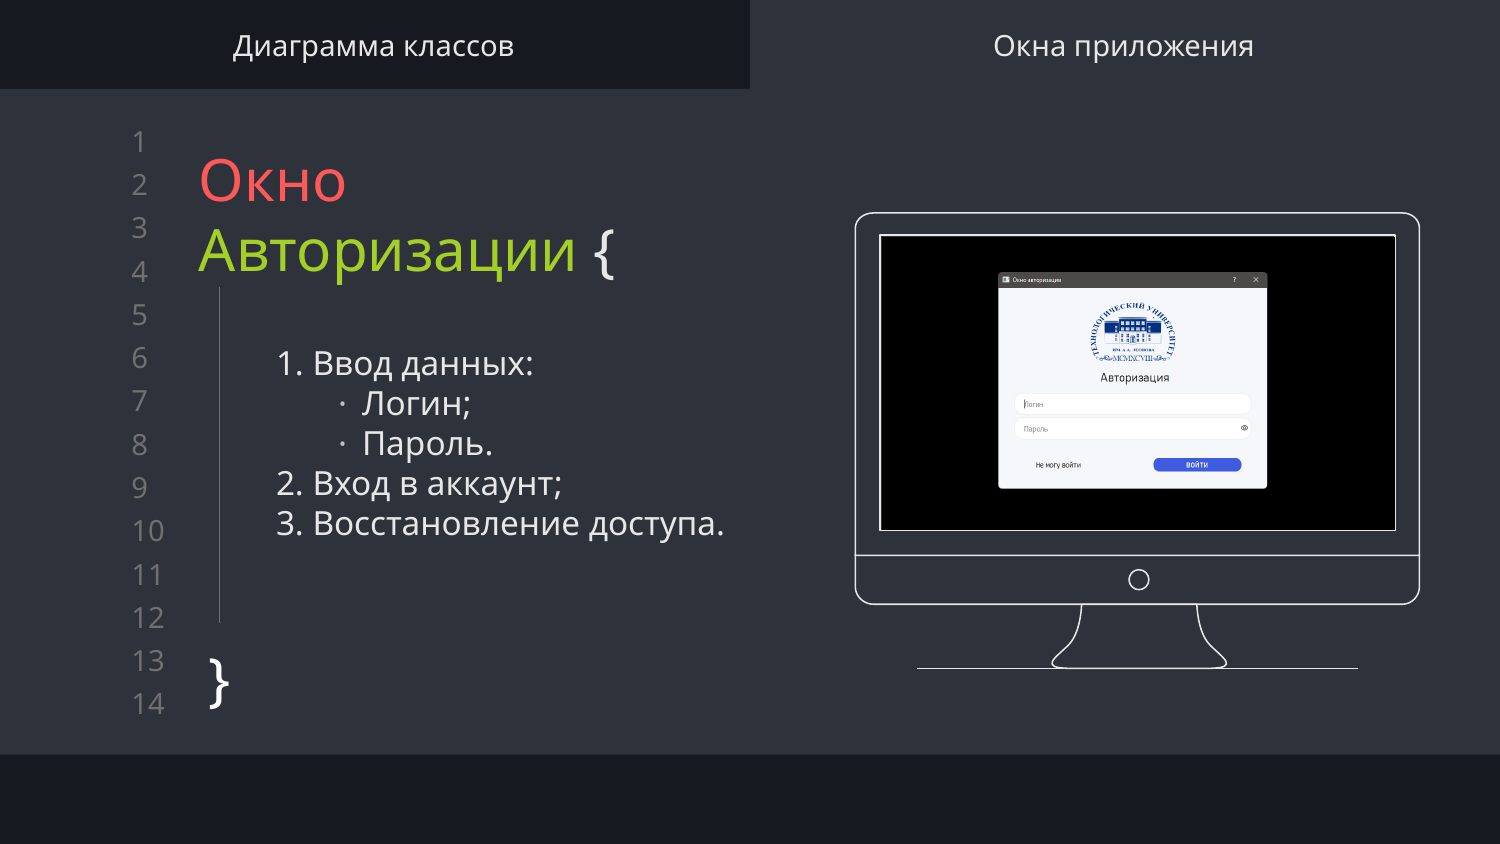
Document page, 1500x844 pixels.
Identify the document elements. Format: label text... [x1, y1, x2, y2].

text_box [855, 212, 1420, 669]
title Окно Авторизации { [184, 121, 684, 306]
subtitle Диаграмма классов [0, 15, 748, 74]
picture [881, 237, 1396, 530]
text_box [177, 286, 262, 750]
subtitle 1. Ввод данных: · Логин; · Пароль. 2. Вход в аккаунт; 3. Восстановление доступа. [265, 319, 814, 605]
text_box Окна приложения [748, 15, 1499, 74]
